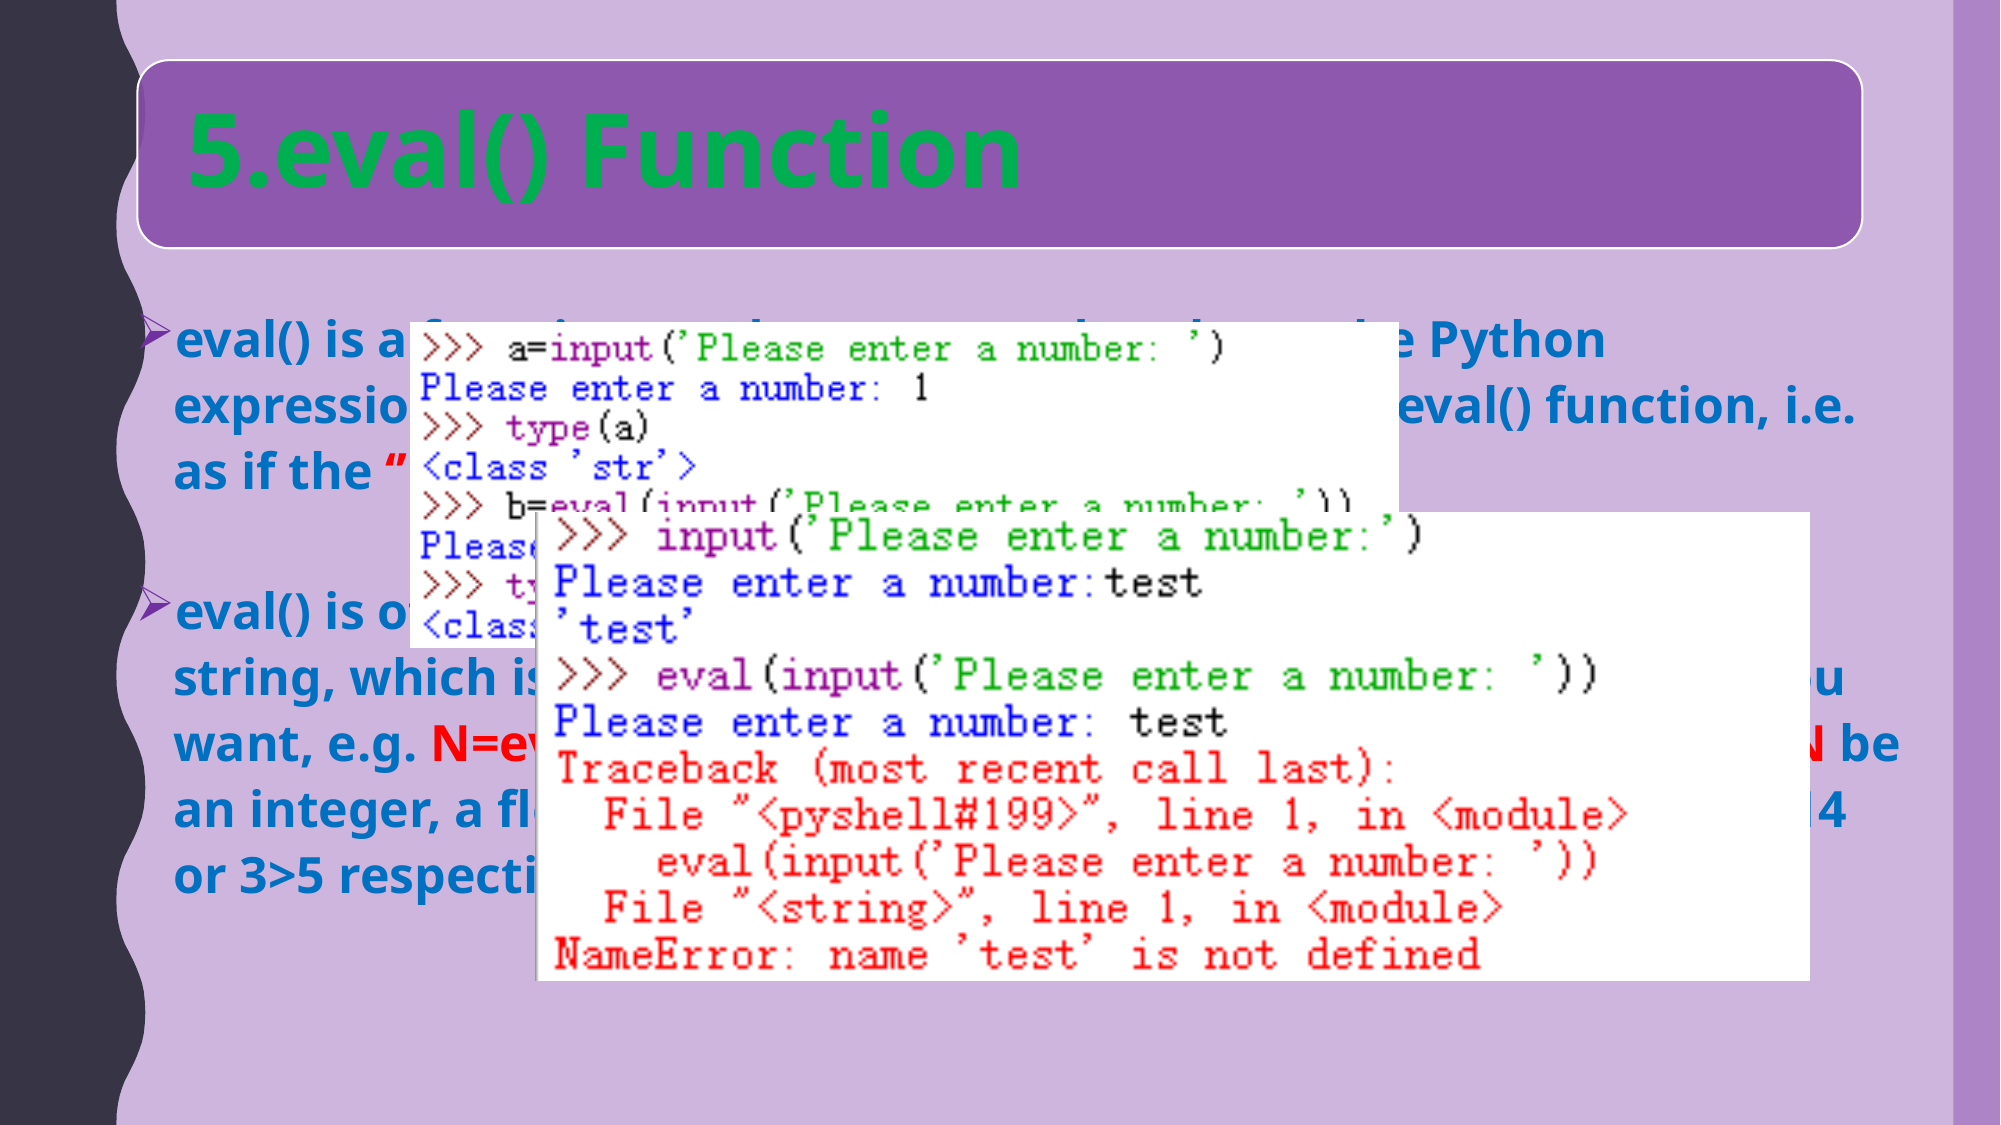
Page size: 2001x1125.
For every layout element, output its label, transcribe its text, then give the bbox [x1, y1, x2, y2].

picture [410, 322, 1399, 648]
picture [536, 513, 1810, 981]
text_box eval() is a function used to parse and evaluate the Python expression(a string) you put as a variable for the eval() function, i.e. as if the ‘’ of the expression is taken away. eval() is often used together with input() in order to change the string, which is returned by input() function, into the data type you want, e.g. N=eval(input()) will make the value passed to variable N be an integer, a floating-point number or a boolean if you input 9, 3.14 or 3>5 respectively, for instance. [120, 293, 1929, 964]
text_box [137, 60, 1862, 250]
